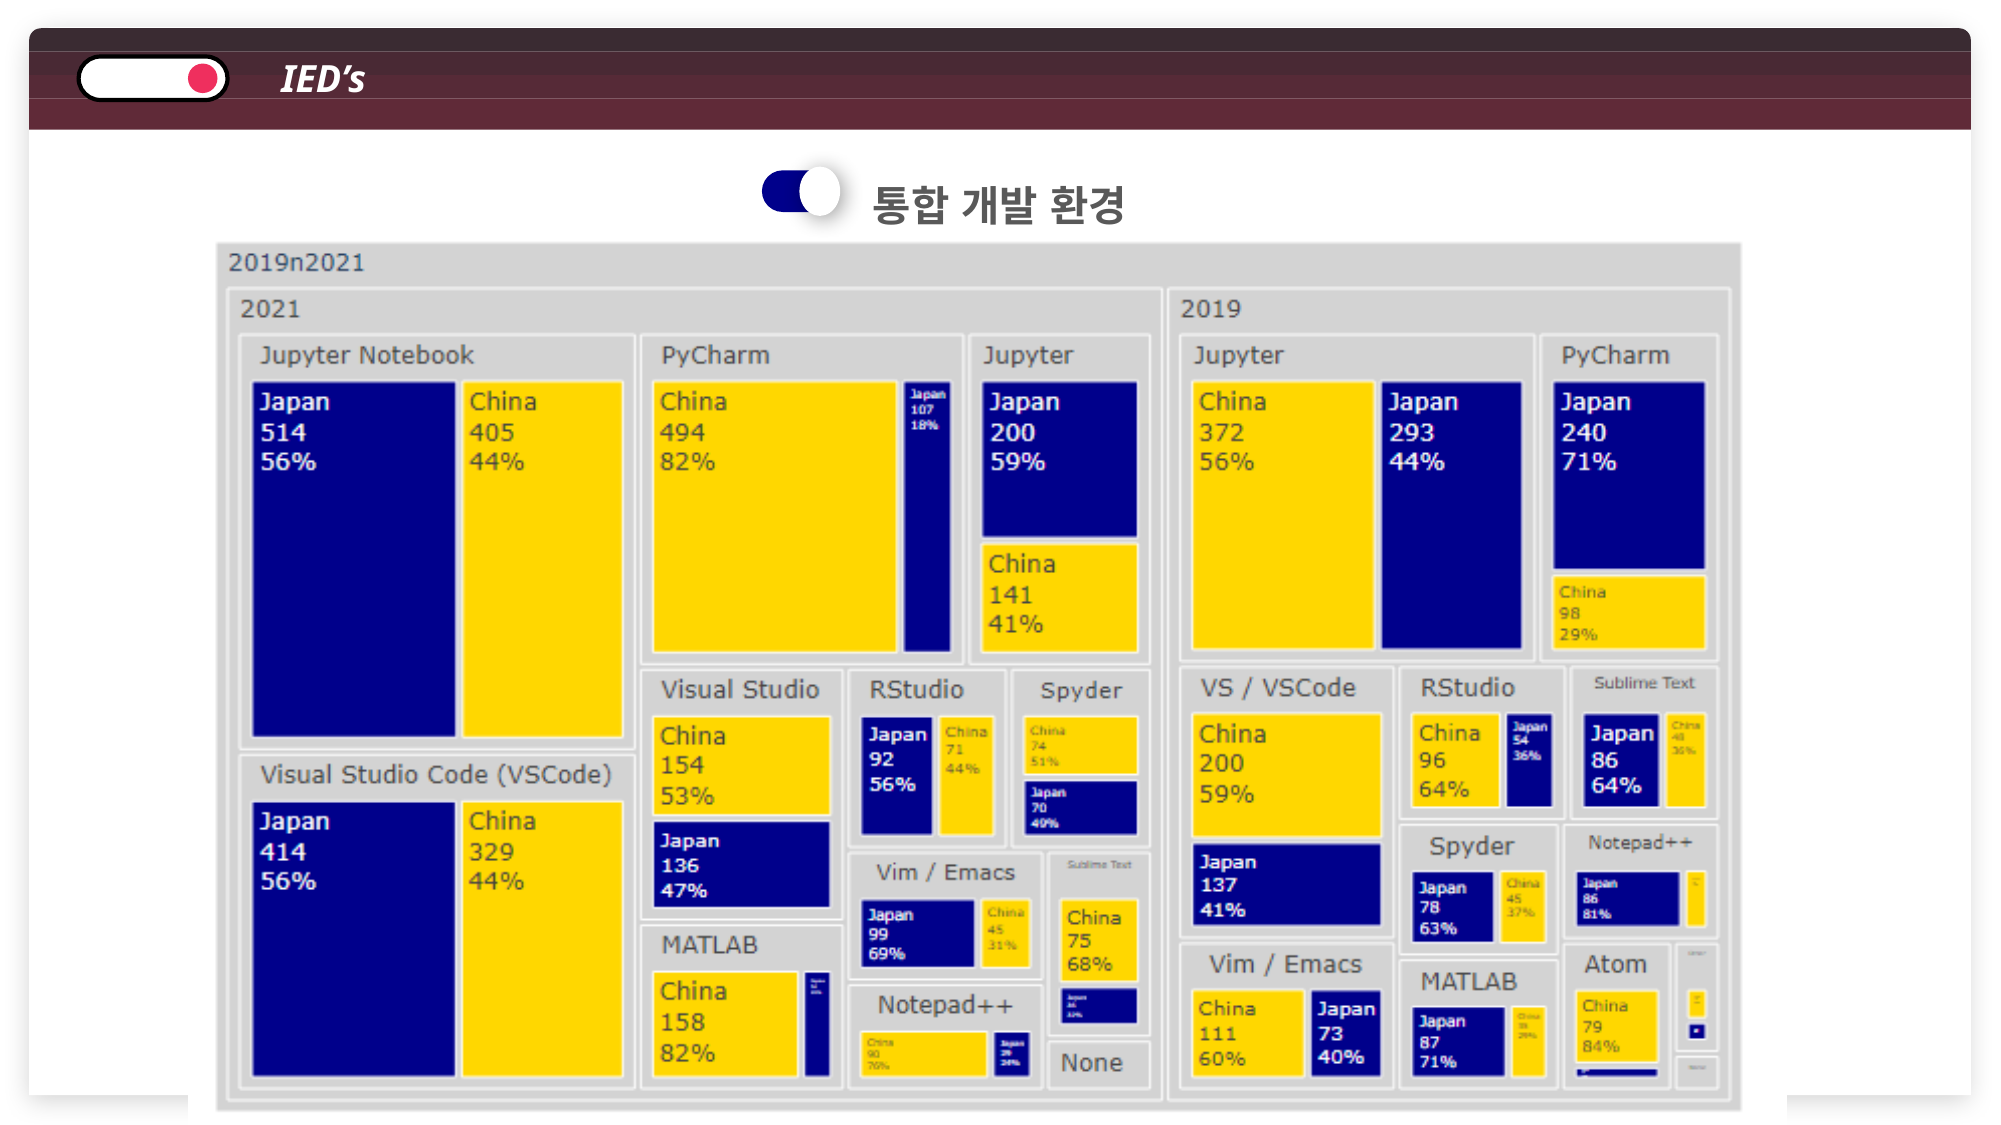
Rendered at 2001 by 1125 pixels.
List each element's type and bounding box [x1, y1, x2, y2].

picture [187, 225, 1787, 1125]
text_box [28, 45, 1972, 1097]
text_box [29, 28, 1971, 130]
text_box [761, 147, 1339, 241]
